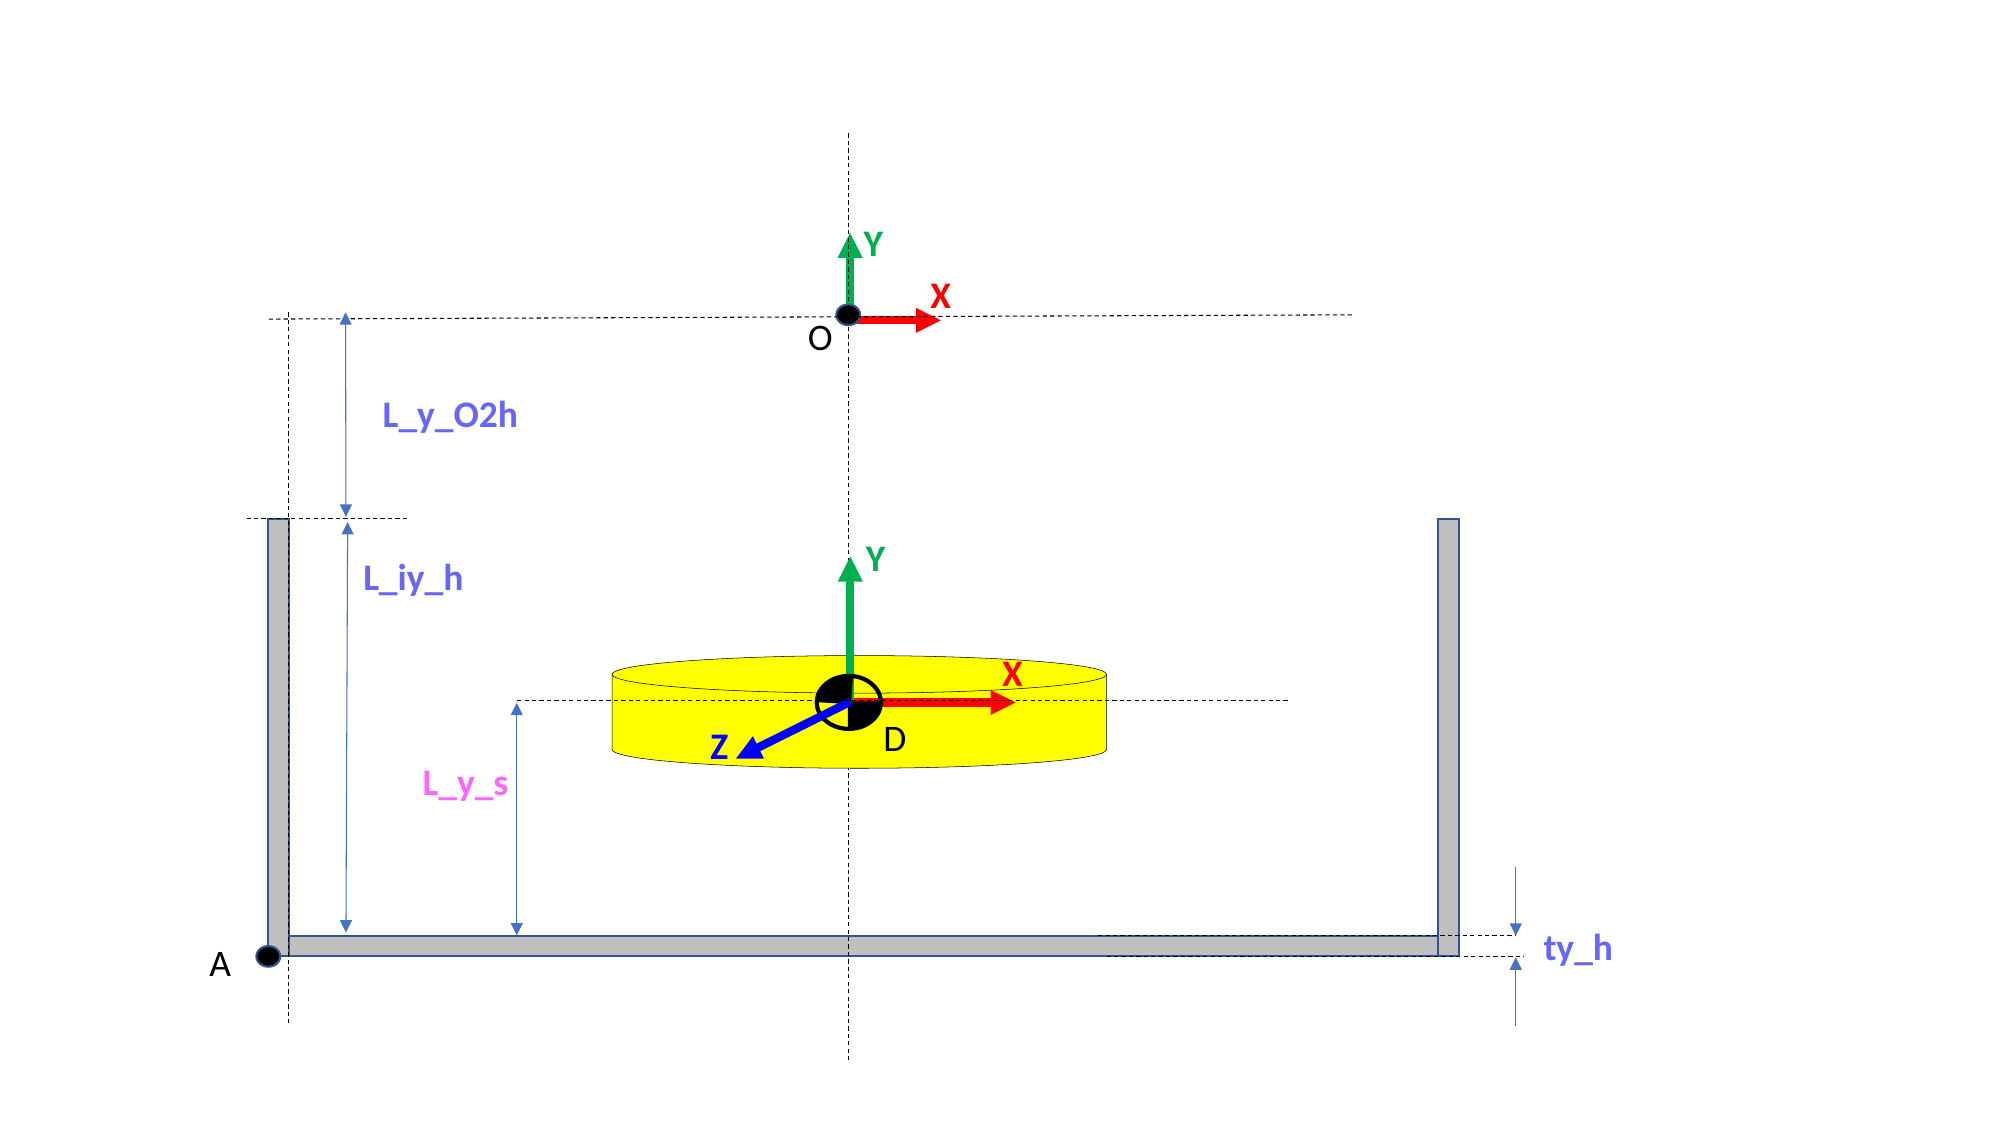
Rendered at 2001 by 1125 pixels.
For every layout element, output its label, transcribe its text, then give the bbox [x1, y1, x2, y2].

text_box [849, 314, 1352, 320]
text_box L_iy_h [348, 545, 479, 606]
text_box [267, 519, 288, 957]
text_box [255, 945, 282, 968]
text_box [290, 935, 848, 957]
text_box L_y_O2h [367, 382, 533, 443]
text_box O [793, 320, 848, 366]
text_box [1437, 518, 1460, 935]
text_box O [793, 306, 848, 314]
text_box A [194, 931, 247, 991]
text_box [1437, 936, 1460, 956]
text_box ty_h [1528, 915, 1629, 976]
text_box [346, 314, 848, 320]
text_box [849, 935, 1437, 957]
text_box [849, 211, 967, 314]
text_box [849, 320, 967, 324]
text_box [612, 701, 1107, 776]
text_box L_y_s [517, 750, 524, 811]
text_box L_y_s [408, 750, 516, 811]
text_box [268, 314, 345, 320]
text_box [612, 526, 1107, 700]
